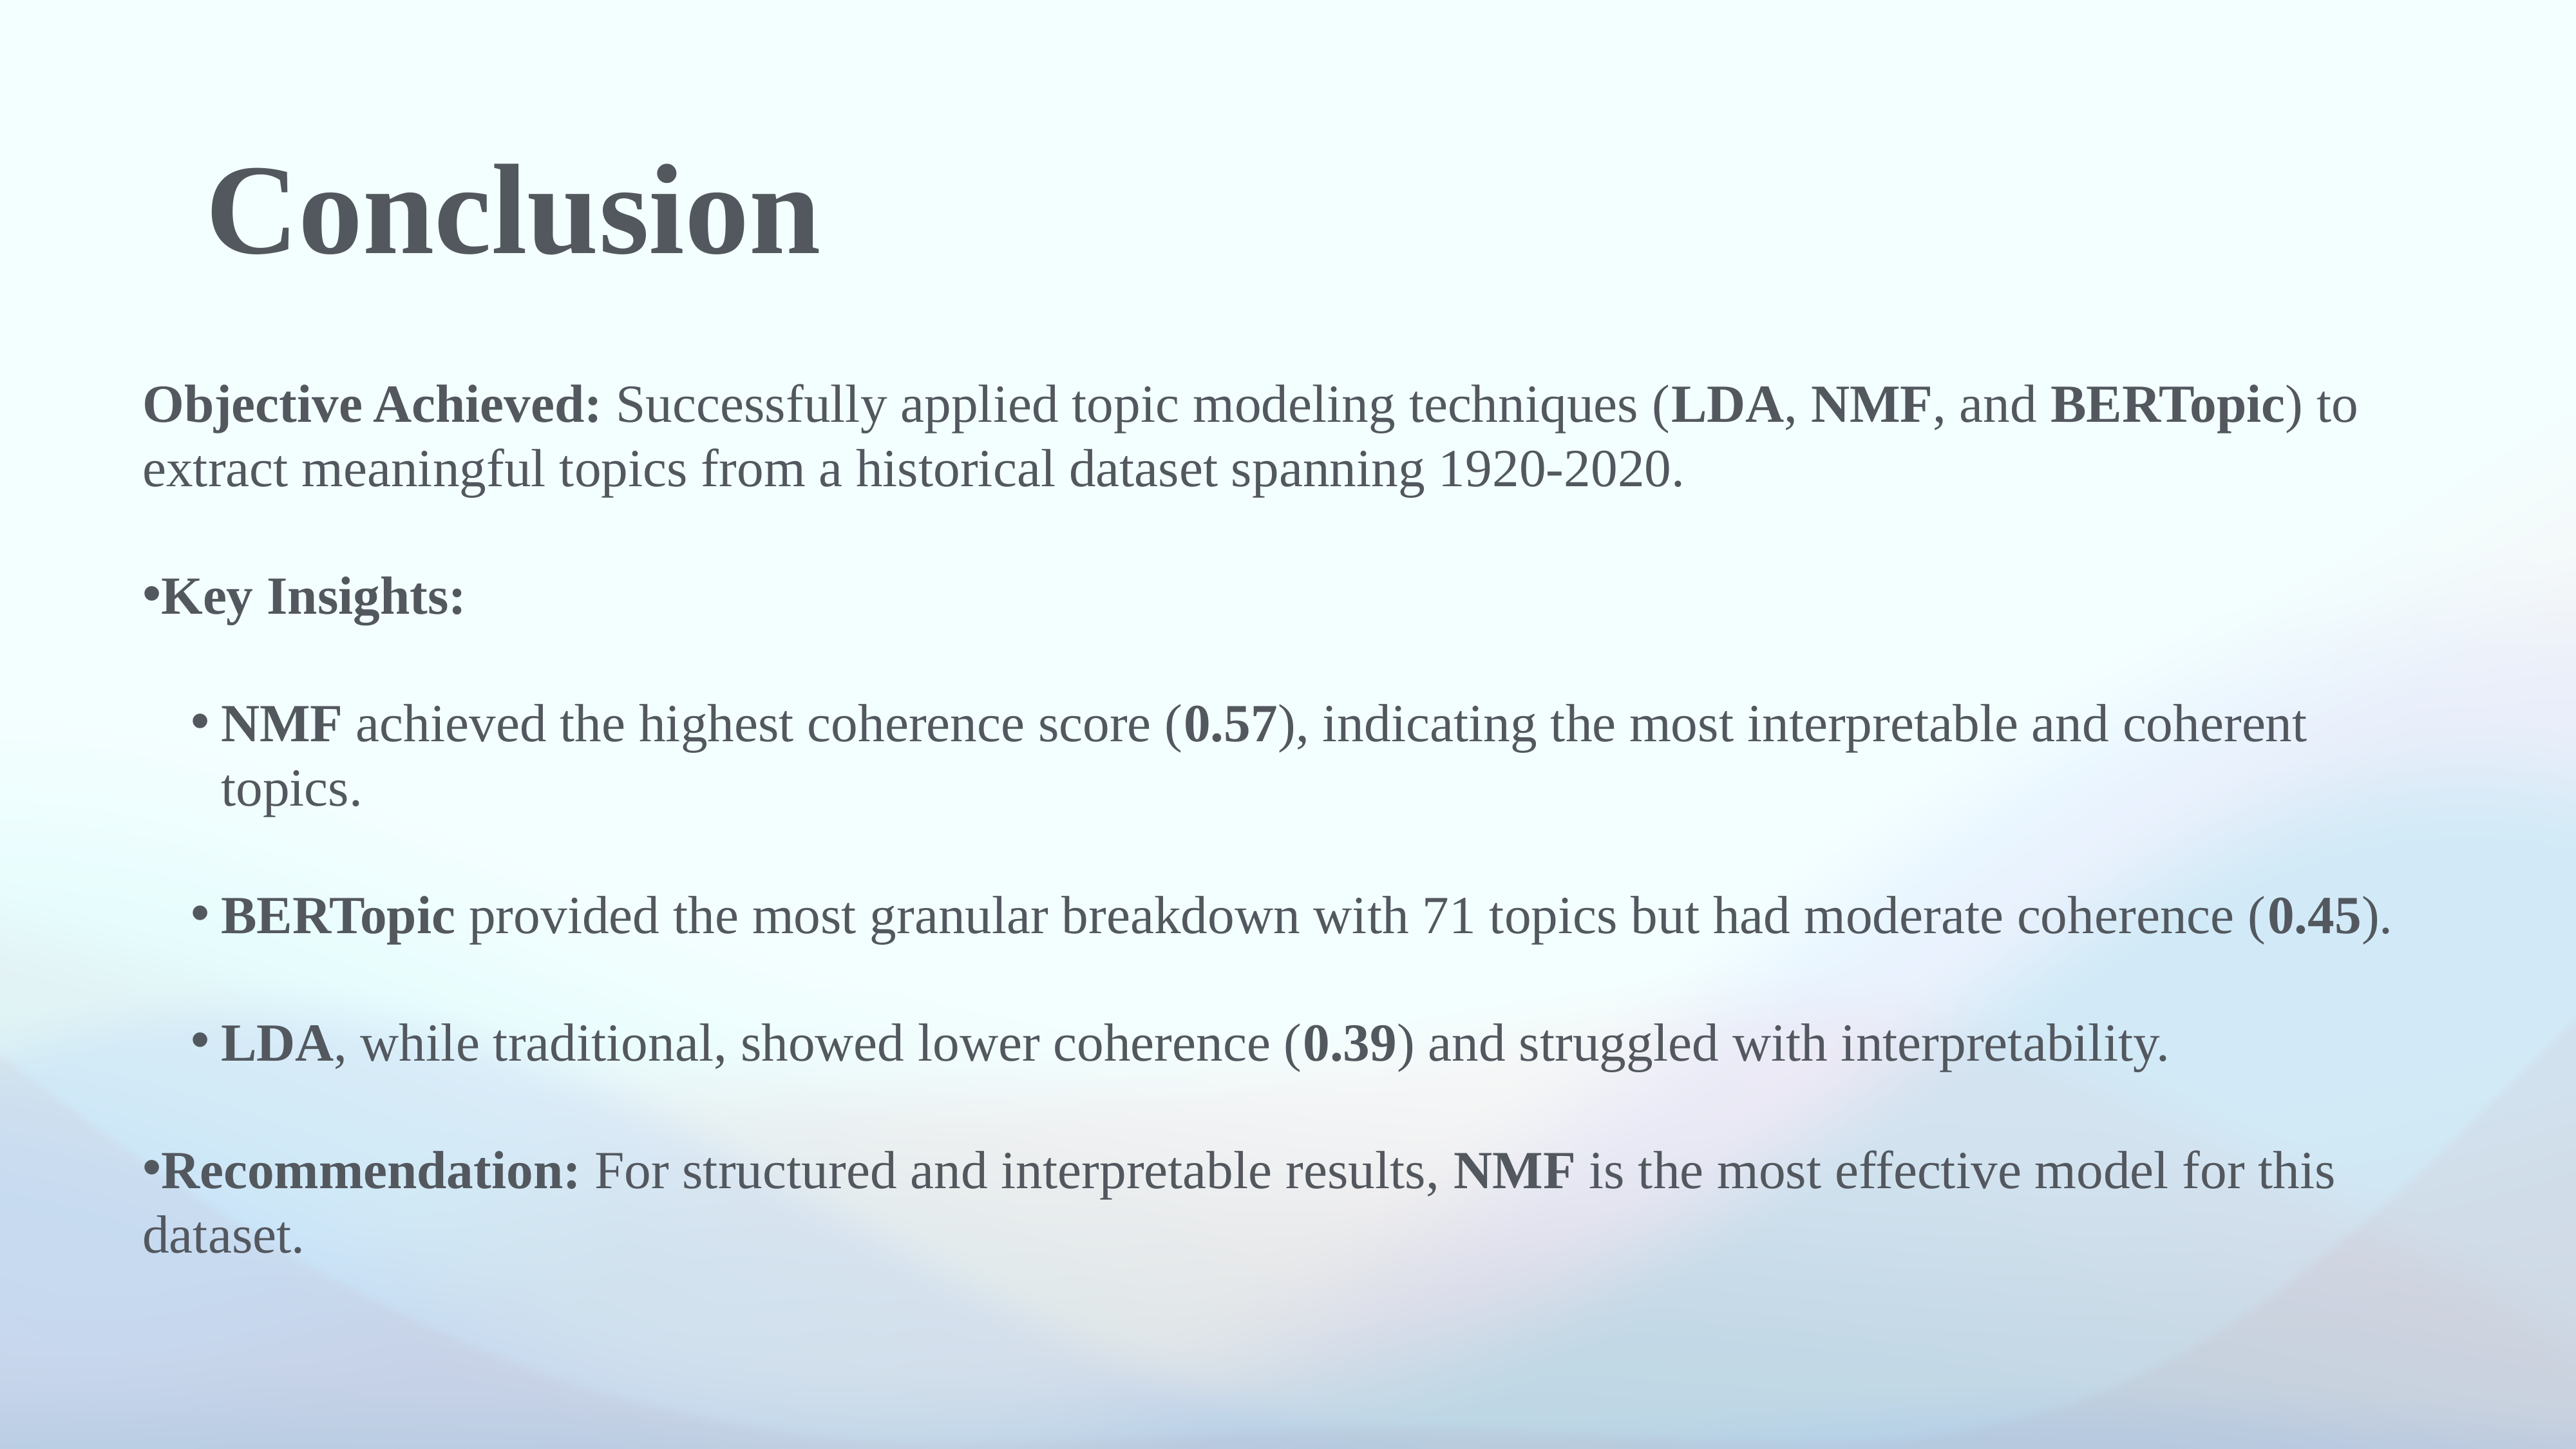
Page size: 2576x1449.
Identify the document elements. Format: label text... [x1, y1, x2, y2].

text_box Objective Achieved: Successfully applied topic modeling techniques (LDA, NMF, and BERTopic) to extract meaningful topics from a historical dataset spanning 1920-2020. Key Insights: NMF achieved the highest coherence score (0.57), indicating the most interpretable and coherent topics. BERTopic provided the most granular breakdown with 71 topics but had moderate coherence (0.45). LDA, while traditional, showed lower coherence (0.39) and struggled with interpretability. Recommendation: For structured and interpretable results, NMF is the most effective model for this dataset. [137, 363, 2463, 1397]
picture [0, 0, 2576, 1449]
text_box Conclusion [200, 118, 1415, 285]
